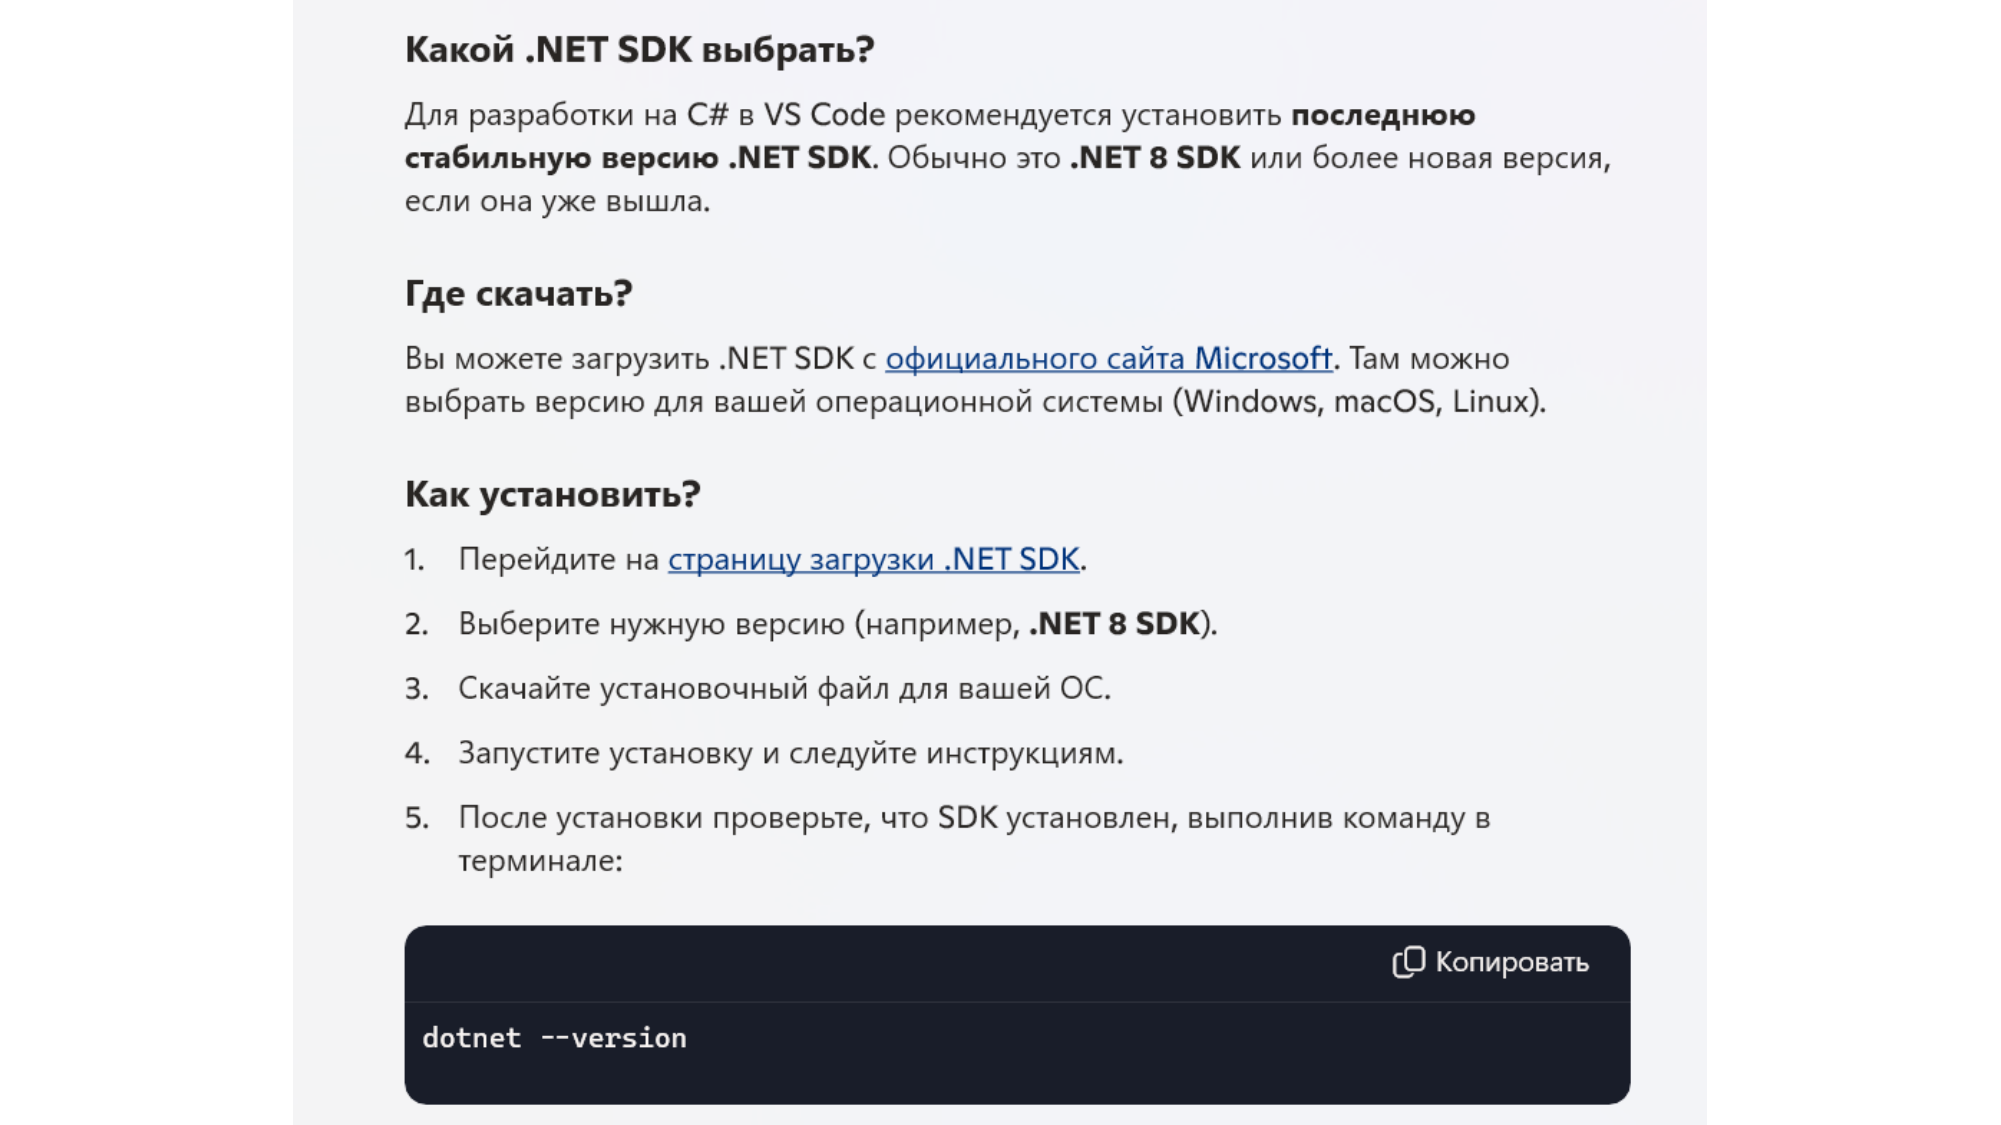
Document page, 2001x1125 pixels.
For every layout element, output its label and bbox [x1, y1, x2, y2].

picture [293, 0, 1707, 1125]
